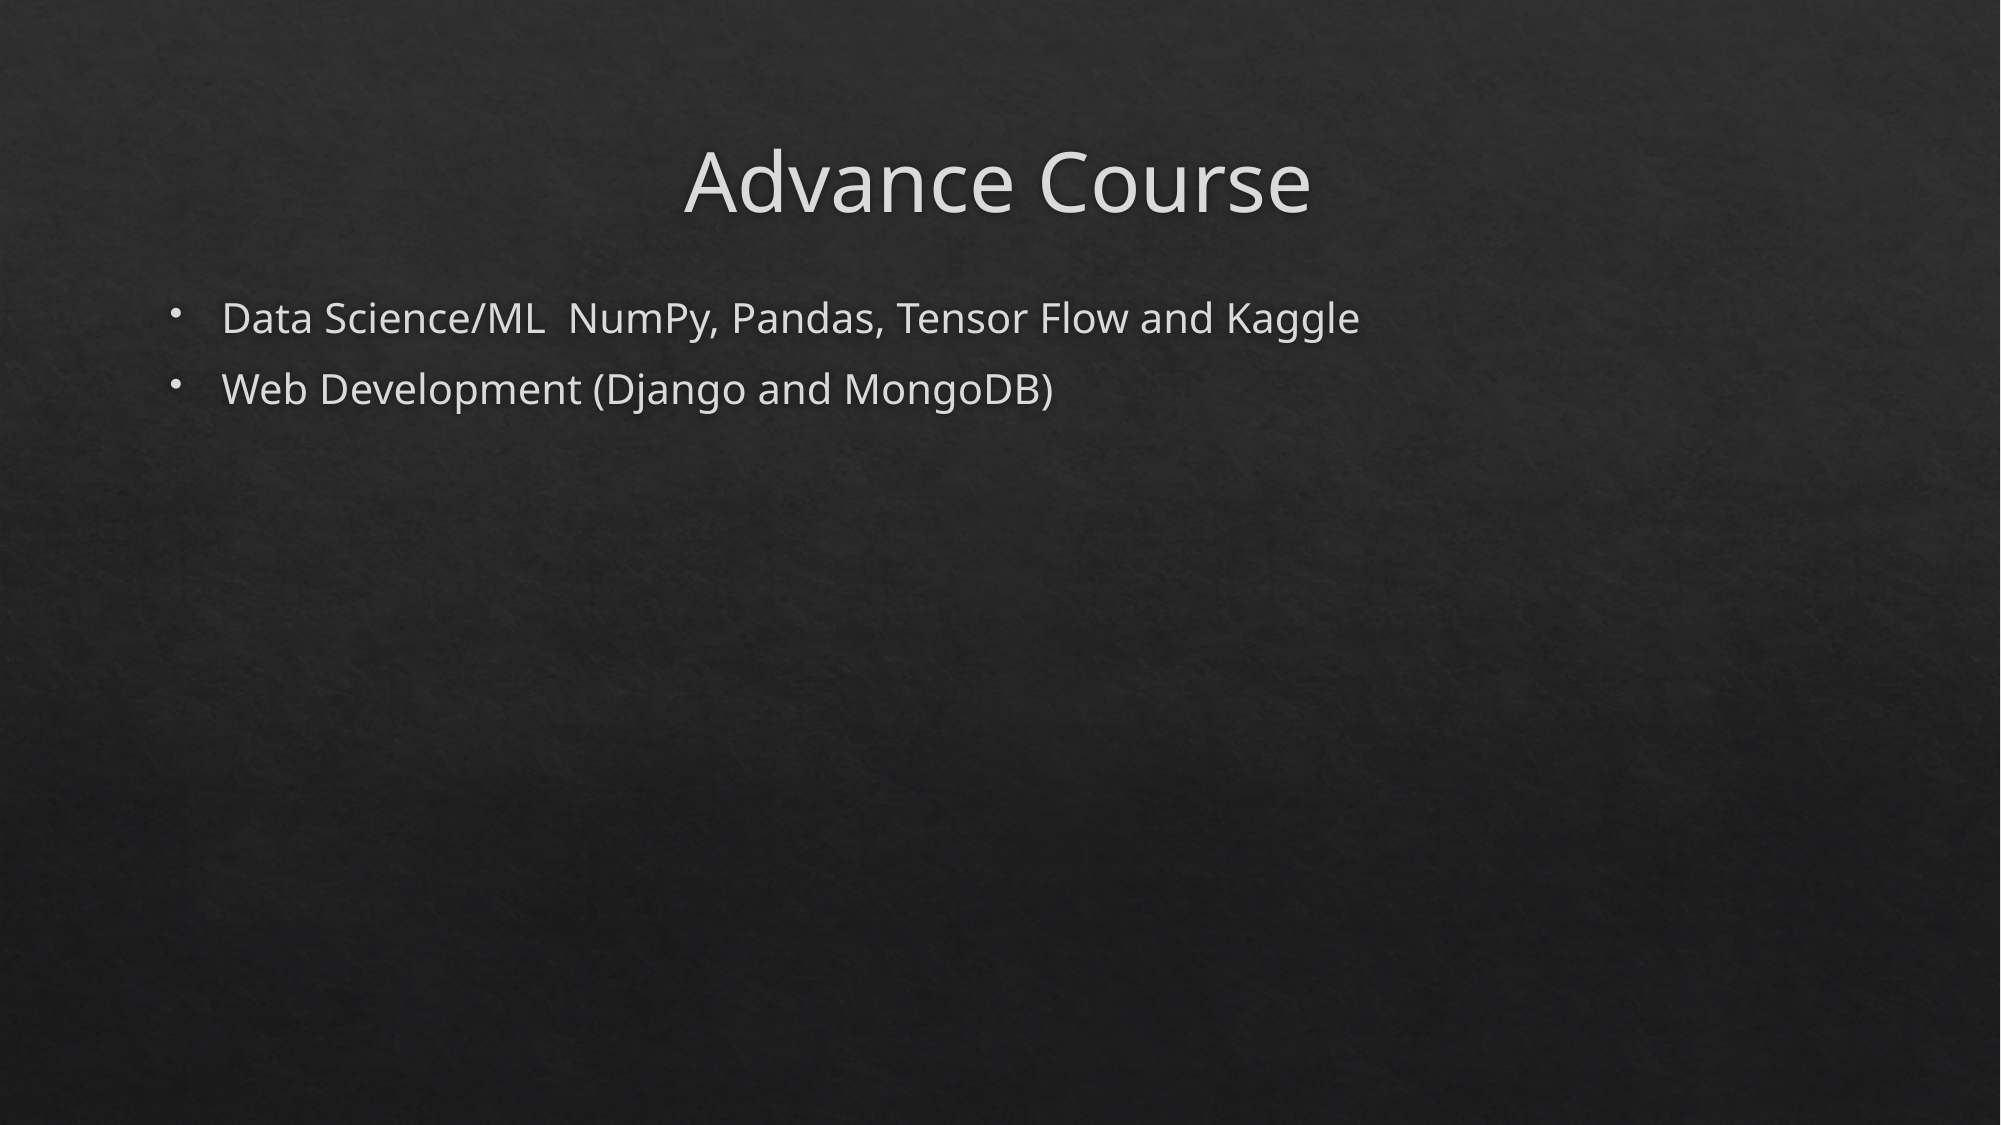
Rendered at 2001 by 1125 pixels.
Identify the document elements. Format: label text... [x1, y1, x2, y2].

list Data Science/ML NumPy, Pandas, Tensor Flow and Kaggle Web Development (Django and MongoDB) [149, 284, 1849, 950]
title Advance Course [149, 99, 1849, 260]
